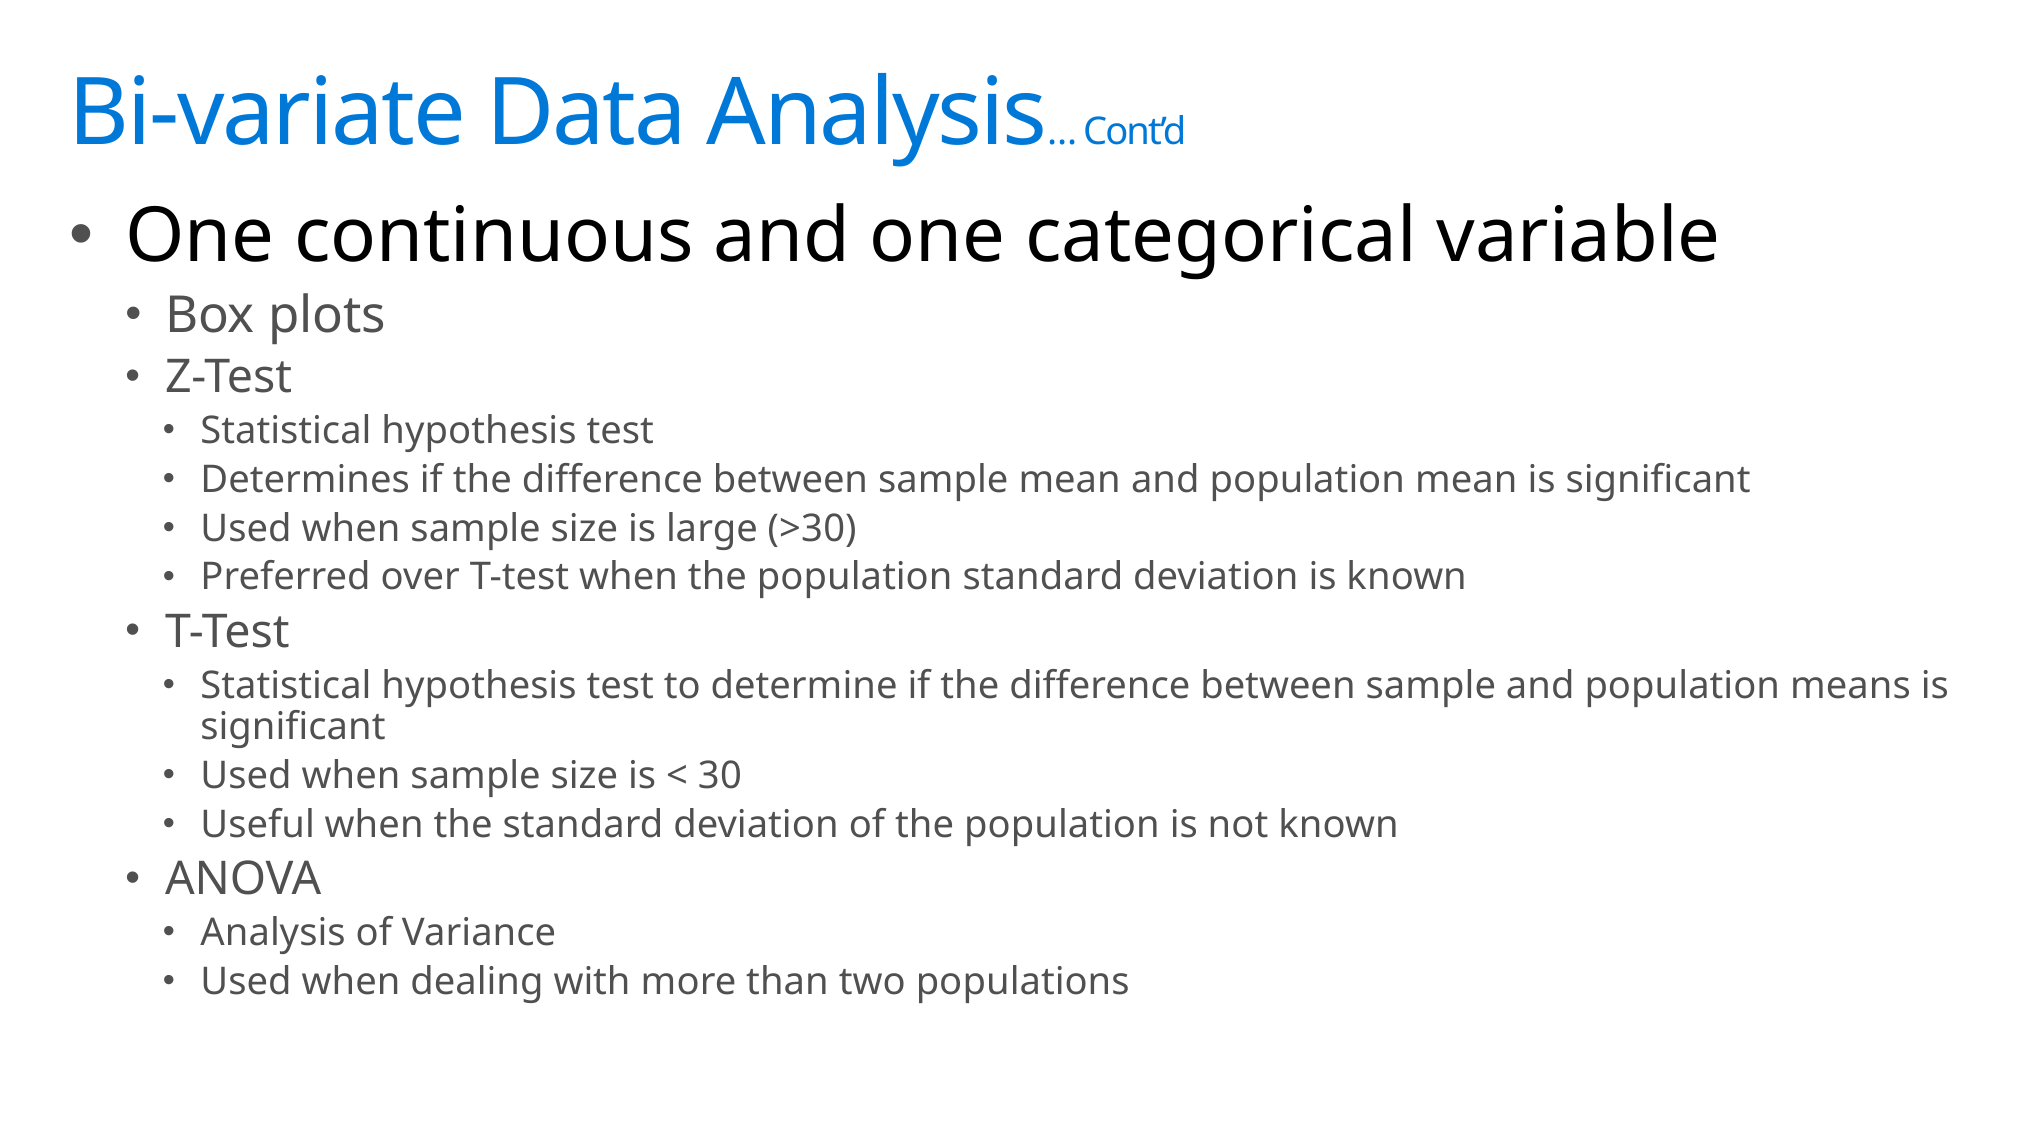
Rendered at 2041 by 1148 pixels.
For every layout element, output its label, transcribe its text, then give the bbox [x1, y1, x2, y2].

list One continuous and one categorical variable Box plots Z-Test Statistical hypothesis test Determines if the difference between sample mean and population mean is significant Used when sample size is large (>30) Preferred over T-test when the population standard deviation is known T-Test Statistical hypothesis test to determine if the difference between sample and population means is significant Used when sample size is < 30 Useful when the standard deviation of the population is not known ANOVA Analysis of Variance Used when dealing with more than two populations [45, 199, 1995, 1008]
title Bi-variate Data Analysis… Cont’d [45, 48, 1996, 199]
